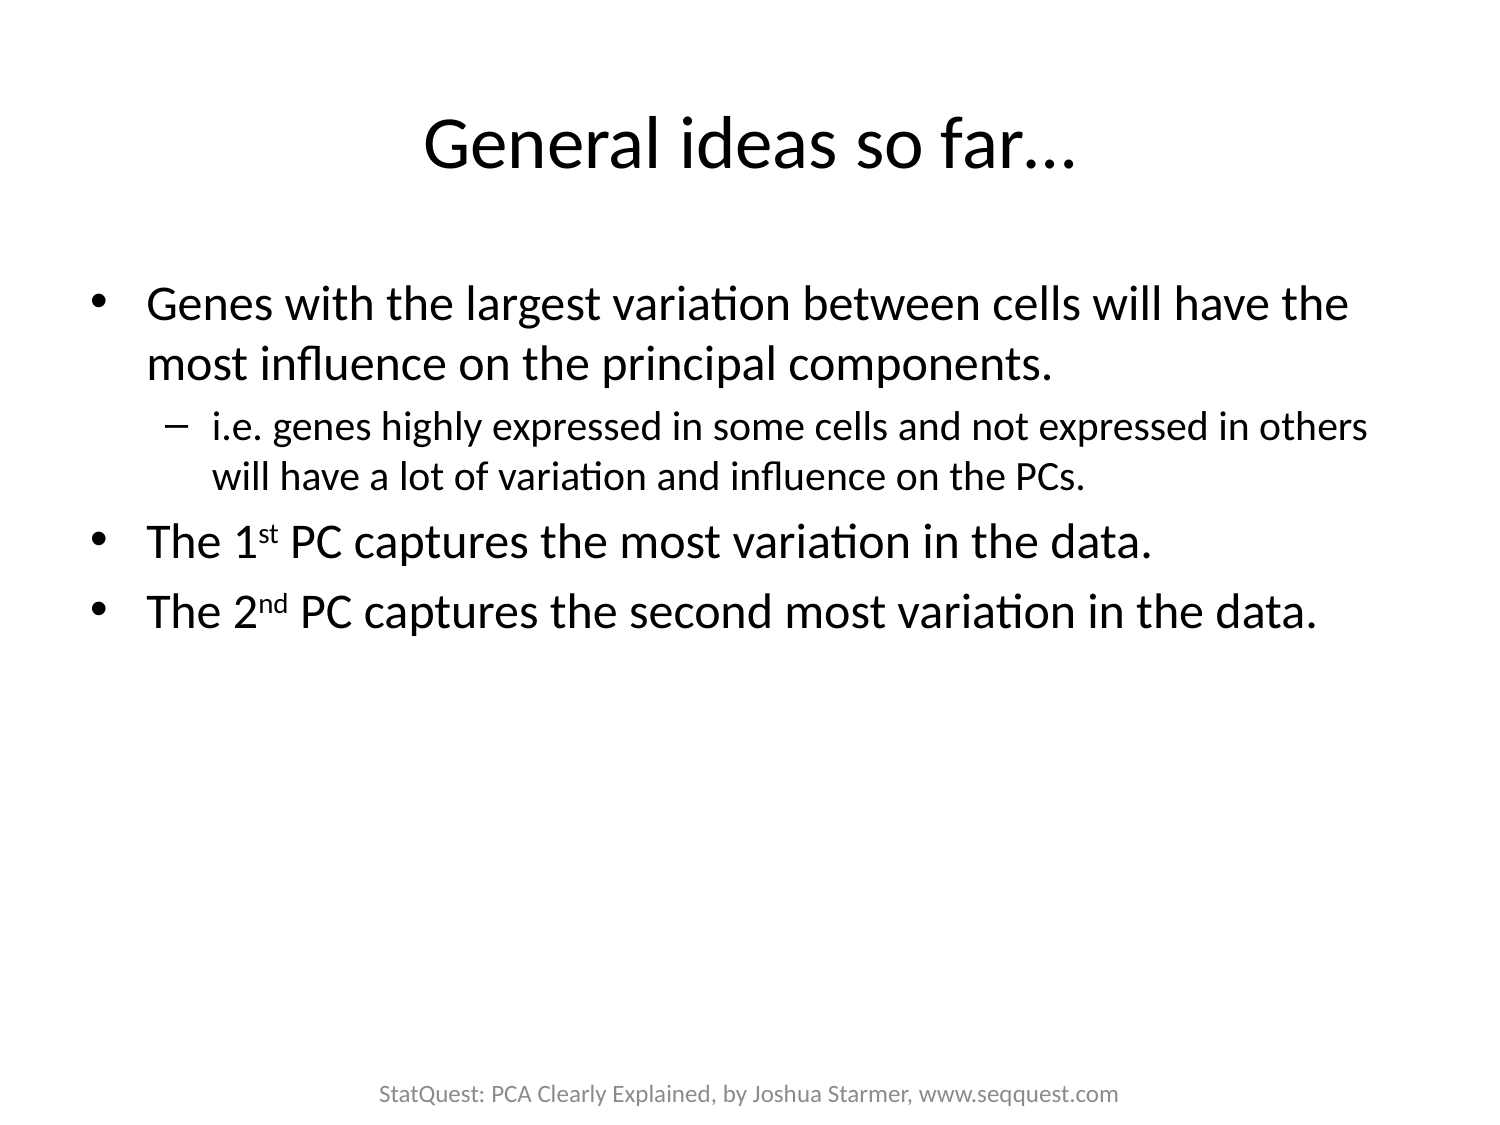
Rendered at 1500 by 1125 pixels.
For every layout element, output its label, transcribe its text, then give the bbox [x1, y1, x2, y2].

footer StatQuest: PCA Clearly Explained, by Joshua Starmer, www.seqquest.com [281, 1062, 1219, 1123]
list Genes with the largest variation between cells will have the most influence on the principal components. i.e. genes highly expressed in some cells and not expressed in others will have a lot of variation and influence on the PCs. The 1st PC captures the most variation in the data. The 2nd PC captures the second most variation in the data. [75, 262, 1425, 1005]
title General ideas so far… [75, 45, 1425, 233]
